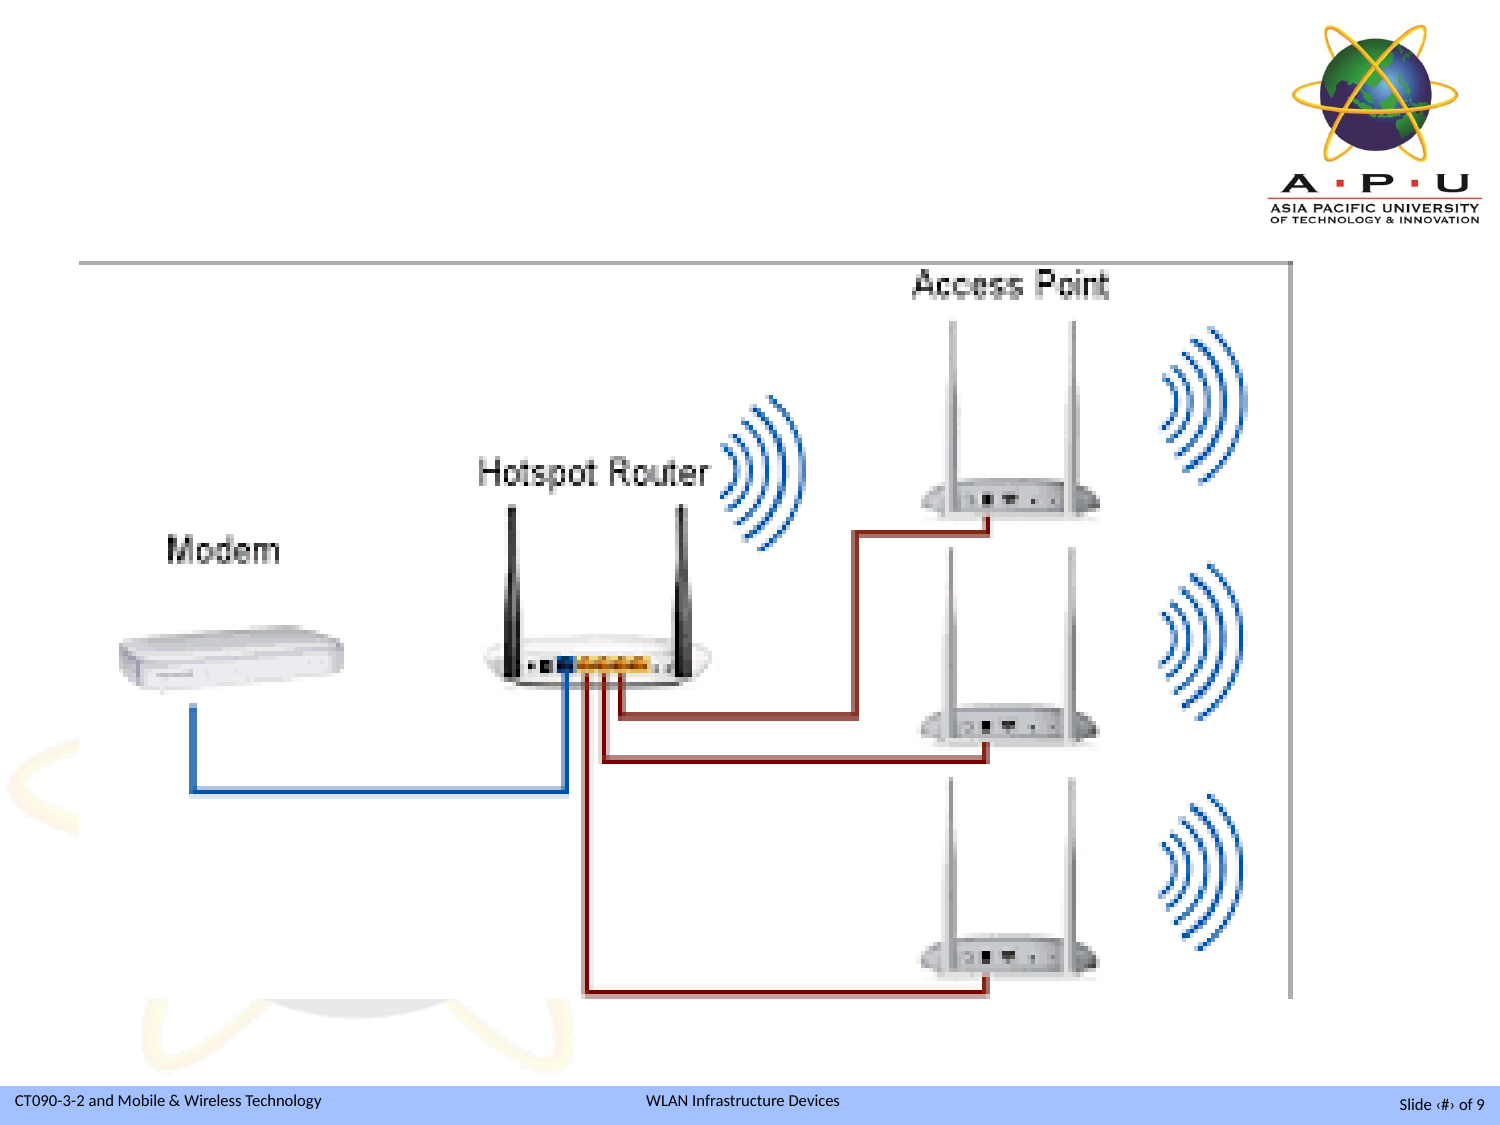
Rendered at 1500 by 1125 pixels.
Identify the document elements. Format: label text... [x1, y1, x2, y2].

footer Slide ‹#› of 9 [1024, 1086, 1500, 1125]
picture [1251, 0, 1500, 249]
picture [79, 260, 1293, 999]
